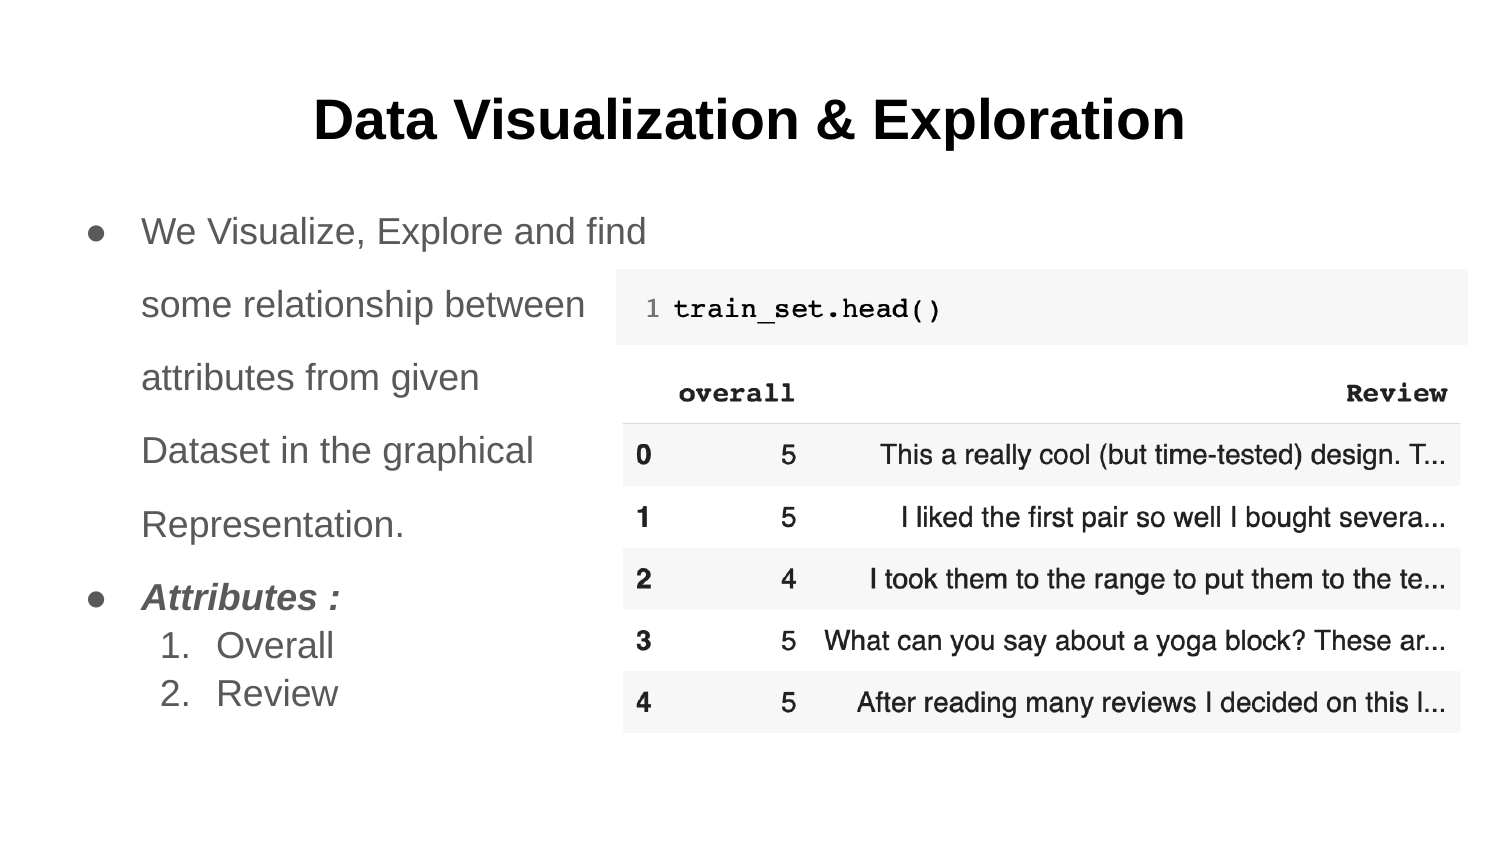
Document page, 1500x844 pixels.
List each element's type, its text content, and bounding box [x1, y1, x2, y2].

picture [615, 269, 1469, 735]
list We Visualize, Explore and find some relationship between attributes from given Dataset in the graphical Representation. Attributes : Overall Review [51, 189, 1449, 750]
title Data Visualization & Exploration [51, 72, 1449, 167]
